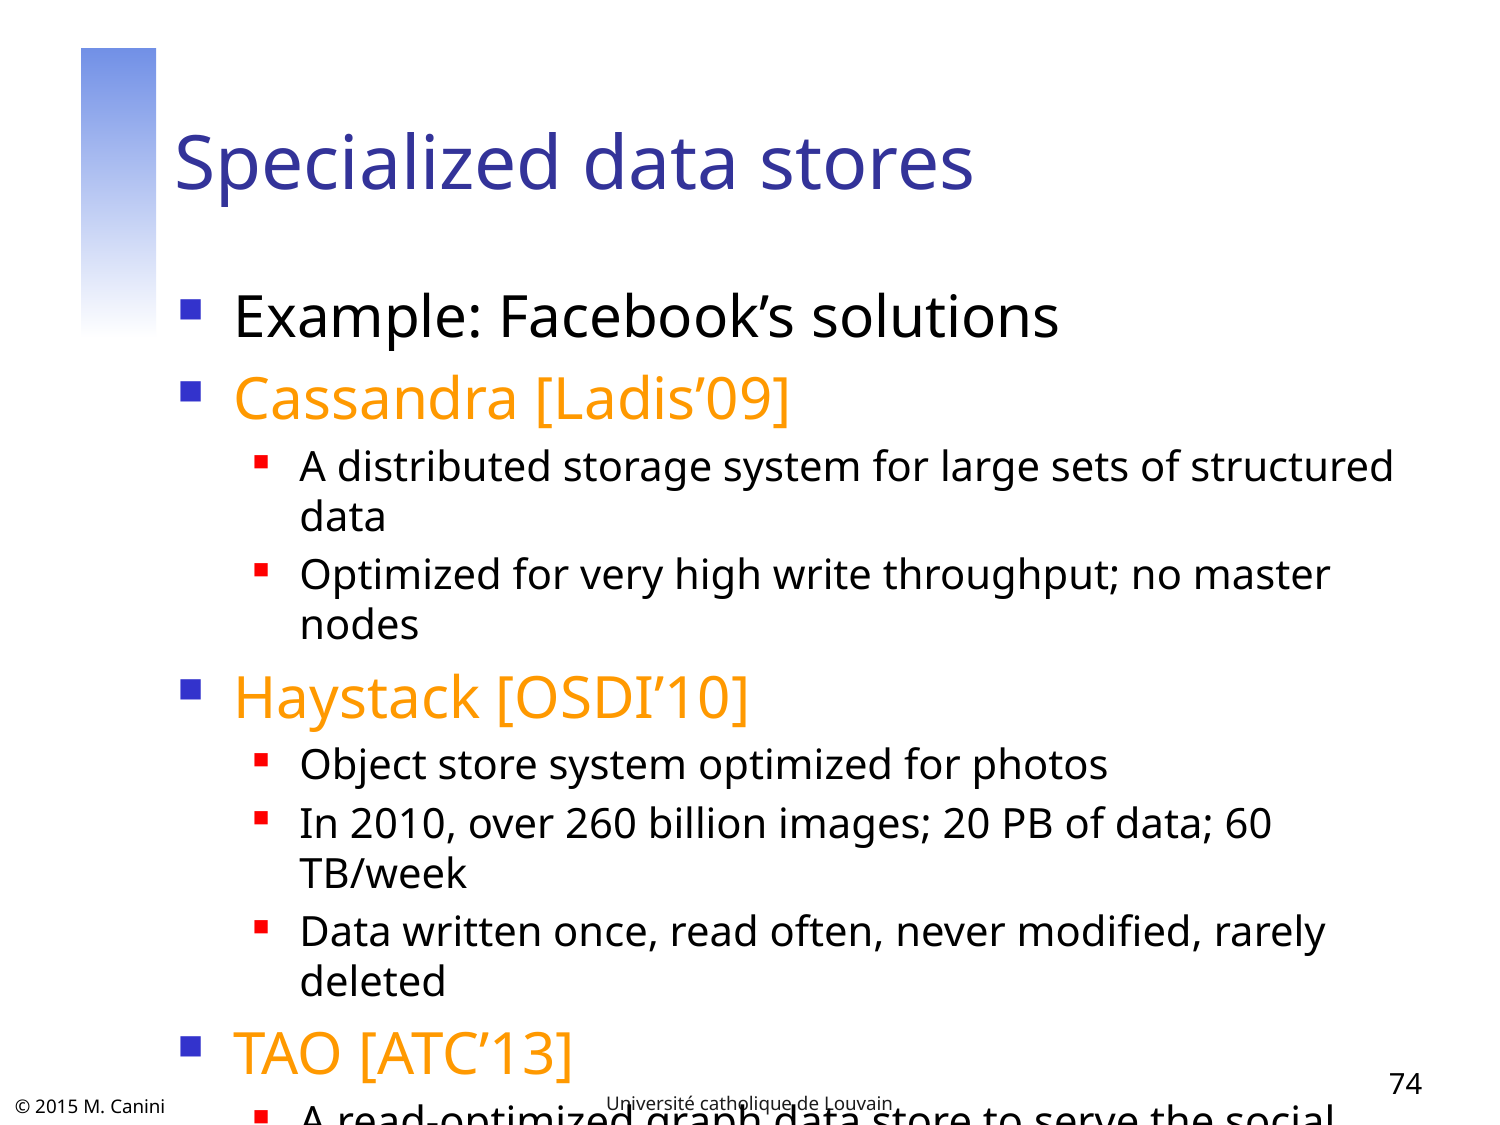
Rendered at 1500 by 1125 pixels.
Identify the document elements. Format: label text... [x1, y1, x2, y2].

list Example: Facebook’s solutions Cassandra [Ladis’09] A distributed storage system for large sets of structured data Optimized for very high write throughput; no master nodes Haystack [OSDI’10] Object store system optimized for photos In 2010, over 260 billion images; 20 PB of data; 60 TB/week Data written once, read often, never modified, rarely deleted TAO [ATC’13] A read-optimized graph data store to serve the social graph Sustains 1 billion reads/s on a changing data set of many PBs Explicitly favors availability over consistency [162, 271, 1457, 1016]
footer Université catholique de Louvain [512, 1083, 987, 1125]
title Specialized data stores [158, 49, 1438, 213]
slide_number 74 [1124, 1037, 1438, 1113]
